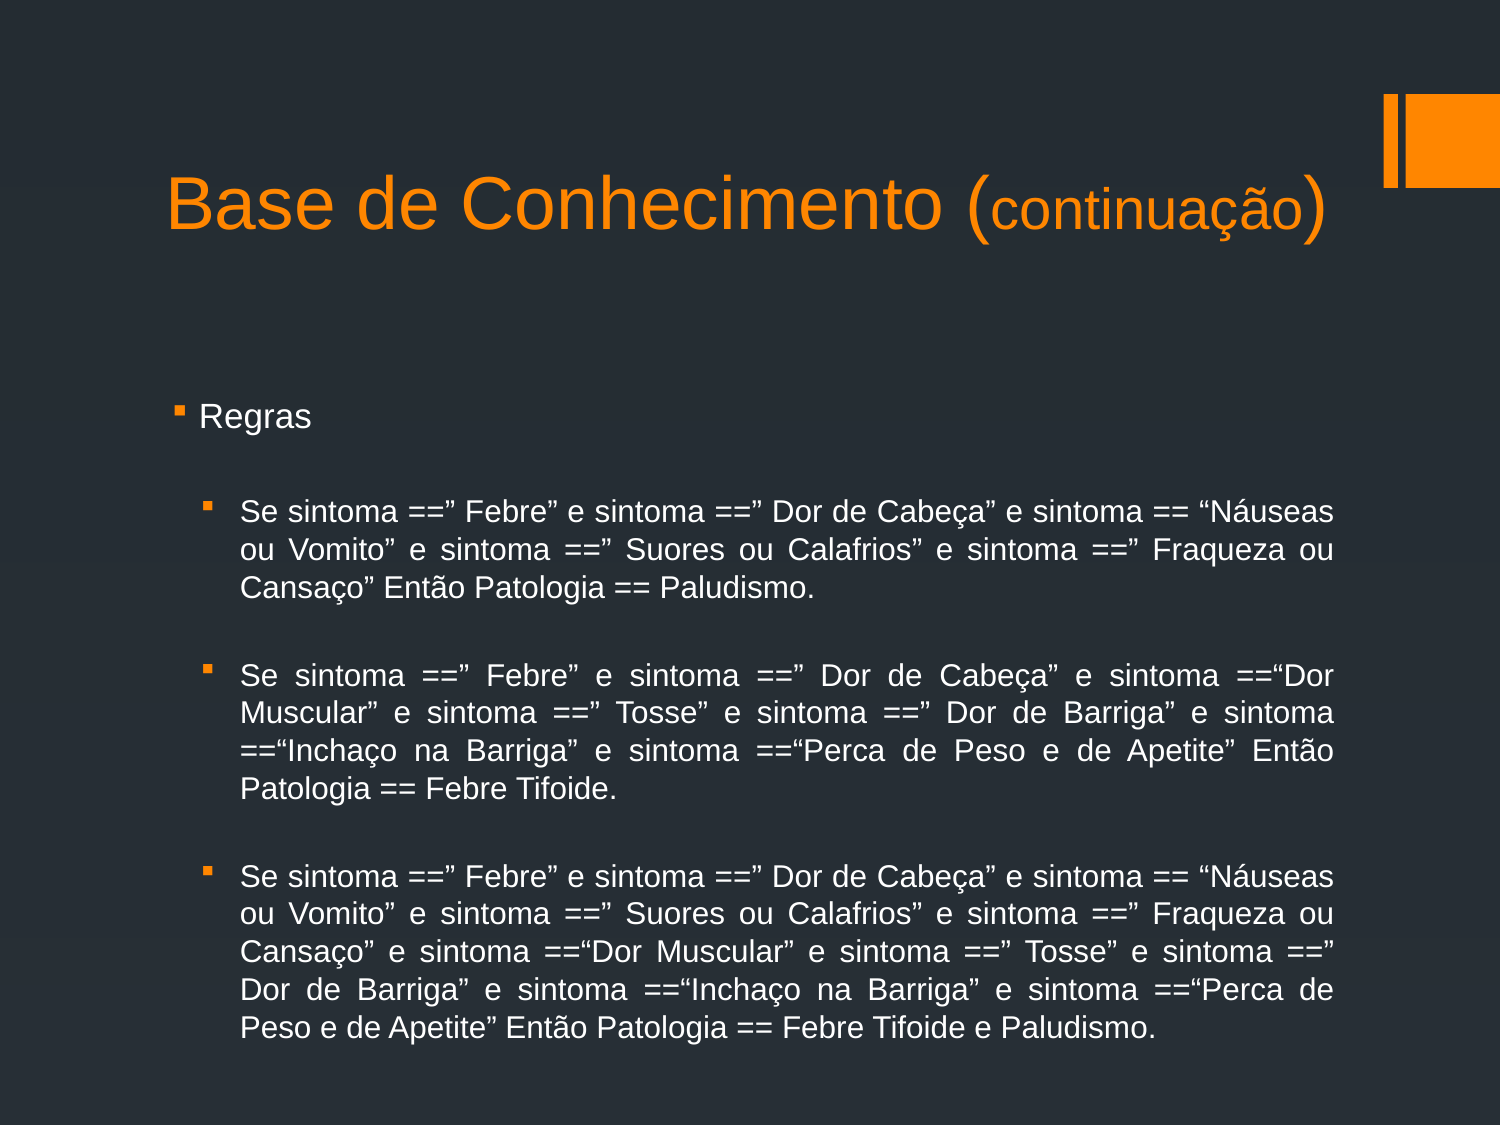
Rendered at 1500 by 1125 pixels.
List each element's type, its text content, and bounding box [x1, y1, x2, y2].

list Regras Se sintoma ==” Febre” e sintoma ==” Dor de Cabeça” e sintoma == “Náuseas ou Vomito” e sintoma ==” Suores ou Calafrios” e sintoma ==” Fraqueza ou Cansaço” Então Patologia == Paludismo. Se sintoma ==” Febre” e sintoma ==” Dor de Cabeça” e sintoma ==“Dor Muscular” e sintoma ==” Tosse” e sintoma ==” Dor de Barriga” e sintoma ==“Inchaço na Barriga” e sintoma ==“Perca de Peso e de Apetite” Então Patologia == Febre Tifoide. Se sintoma ==” Febre” e sintoma ==” Dor de Cabeça” e sintoma == “Náuseas ou Vomito” e sintoma ==” Suores ou Calafrios” e sintoma ==” Fraqueza ou Cansaço” e sintoma ==“Dor Muscular” e sintoma ==” Tosse” e sintoma ==” Dor de Barriga” e sintoma ==“Inchaço na Barriga” e sintoma ==“Perca de Peso e de Apetite” Então Patologia == Febre Tifoide e Paludismo. [150, 337, 1350, 1063]
title Base de Conhecimento (continuação) [150, 62, 1350, 252]
